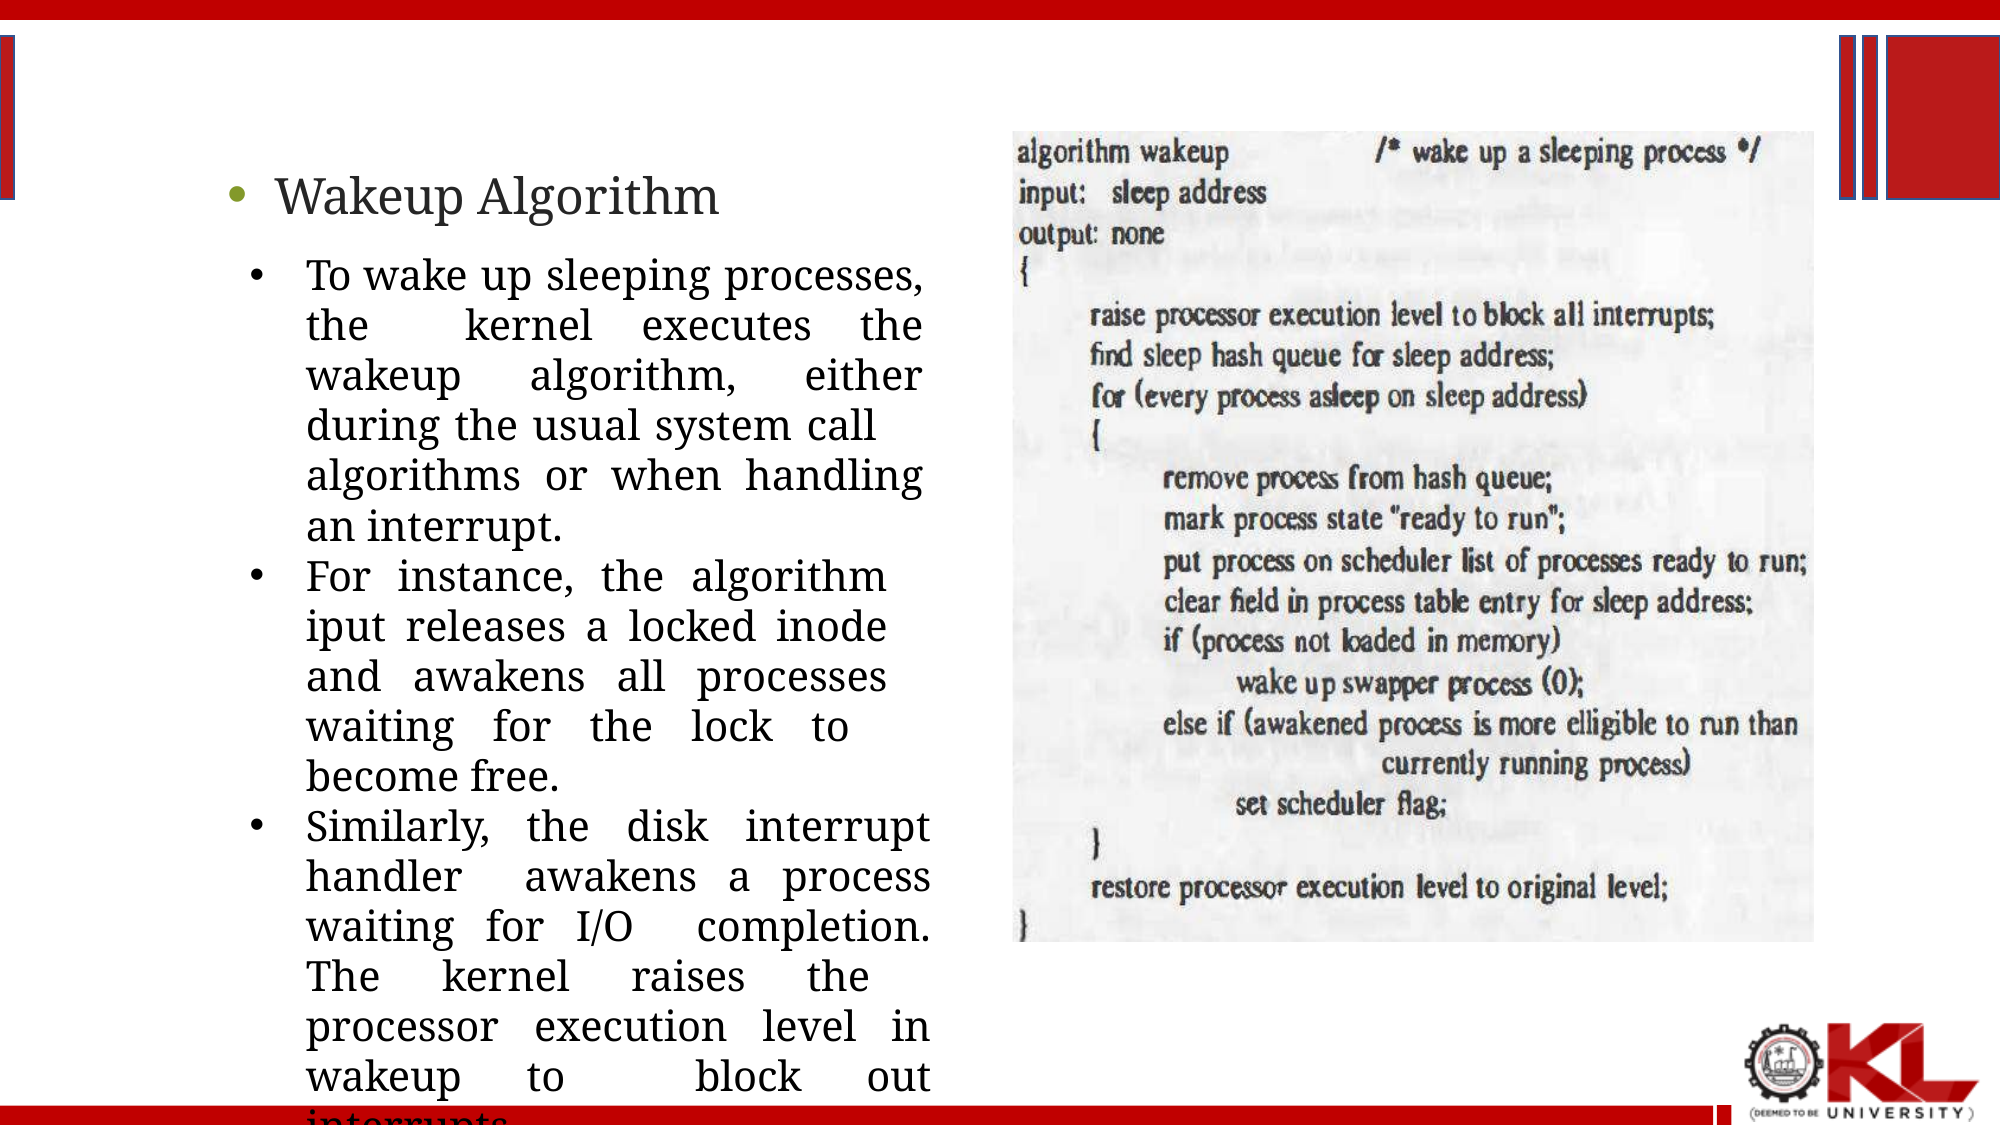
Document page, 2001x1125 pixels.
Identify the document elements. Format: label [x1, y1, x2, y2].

text_box [0, 0, 2000, 1125]
